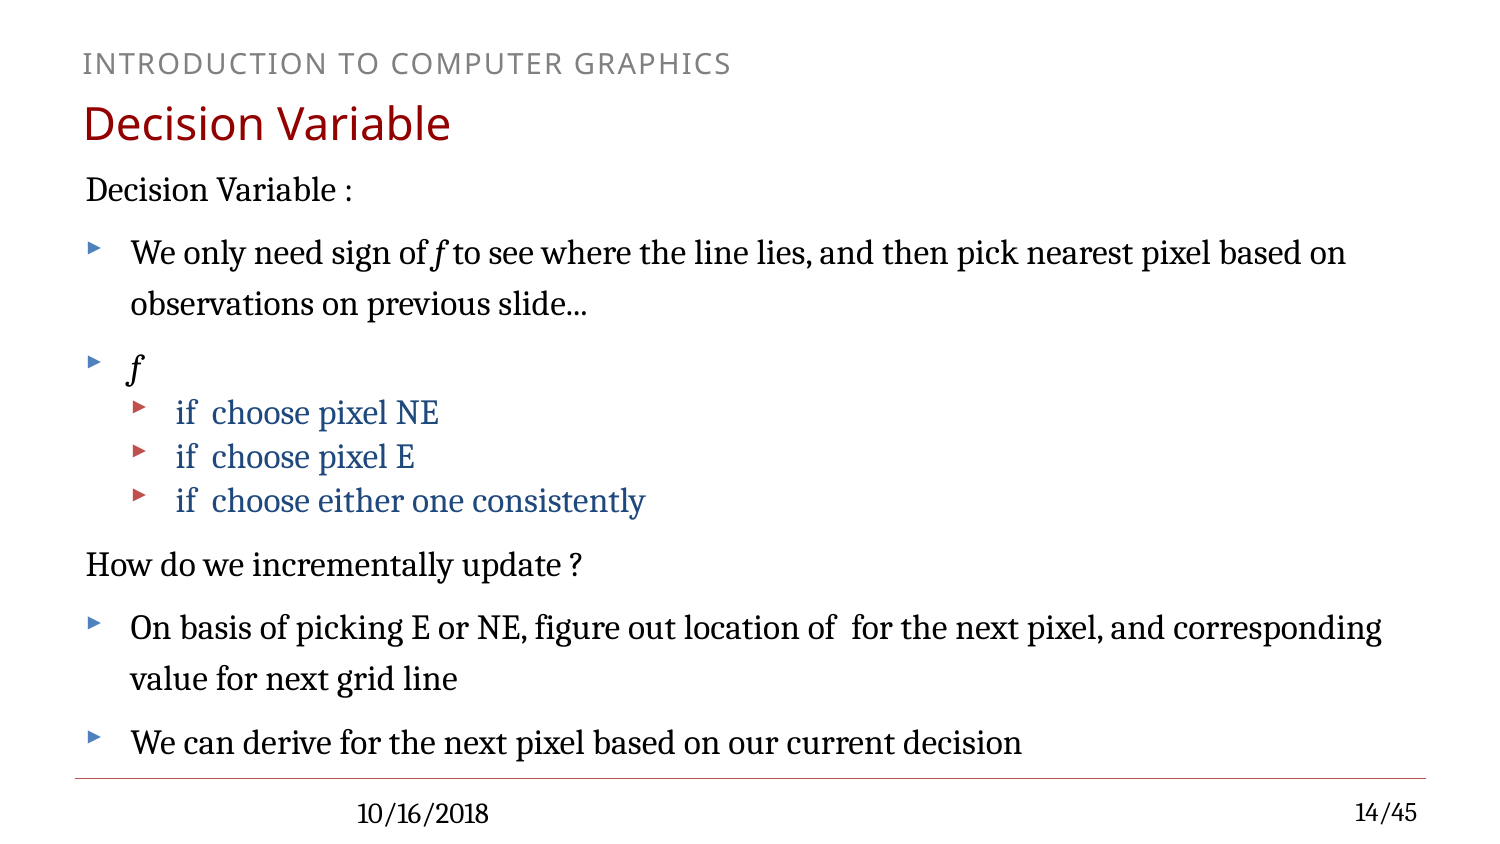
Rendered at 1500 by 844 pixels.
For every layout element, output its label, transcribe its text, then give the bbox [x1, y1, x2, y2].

text_box 10/16/2018 [350, 787, 1213, 838]
title Decision Variable [74, 65, 1426, 179]
slide_number 14/45 [1224, 786, 1426, 836]
